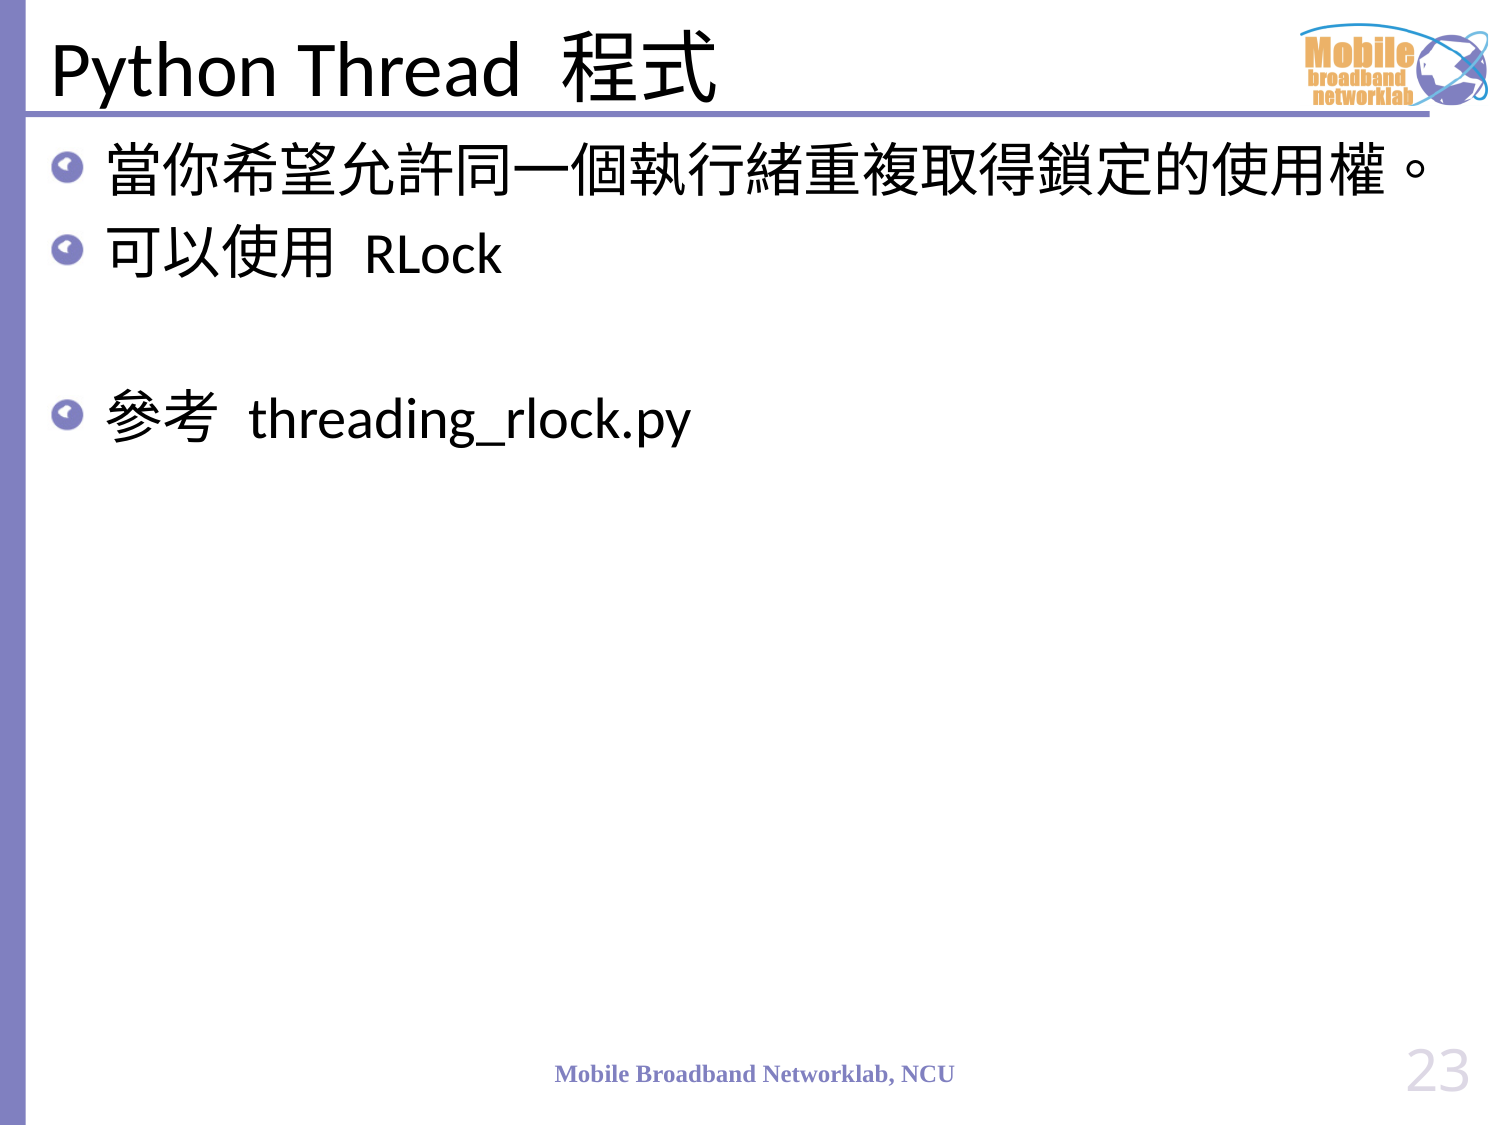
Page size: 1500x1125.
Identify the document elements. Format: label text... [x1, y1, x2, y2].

slide_number 23 [1136, 1042, 1487, 1103]
picture [47, 230, 89, 271]
picture [47, 395, 89, 436]
picture [47, 147, 89, 189]
list 當你希望允許同一個執行緒重複取得鎖定的使用權。 可以使用 RLock 參考 threading_rlock.py [32, 125, 1465, 1005]
title Python Thread 程式 [34, 23, 1297, 106]
picture [1300, 23, 1489, 106]
